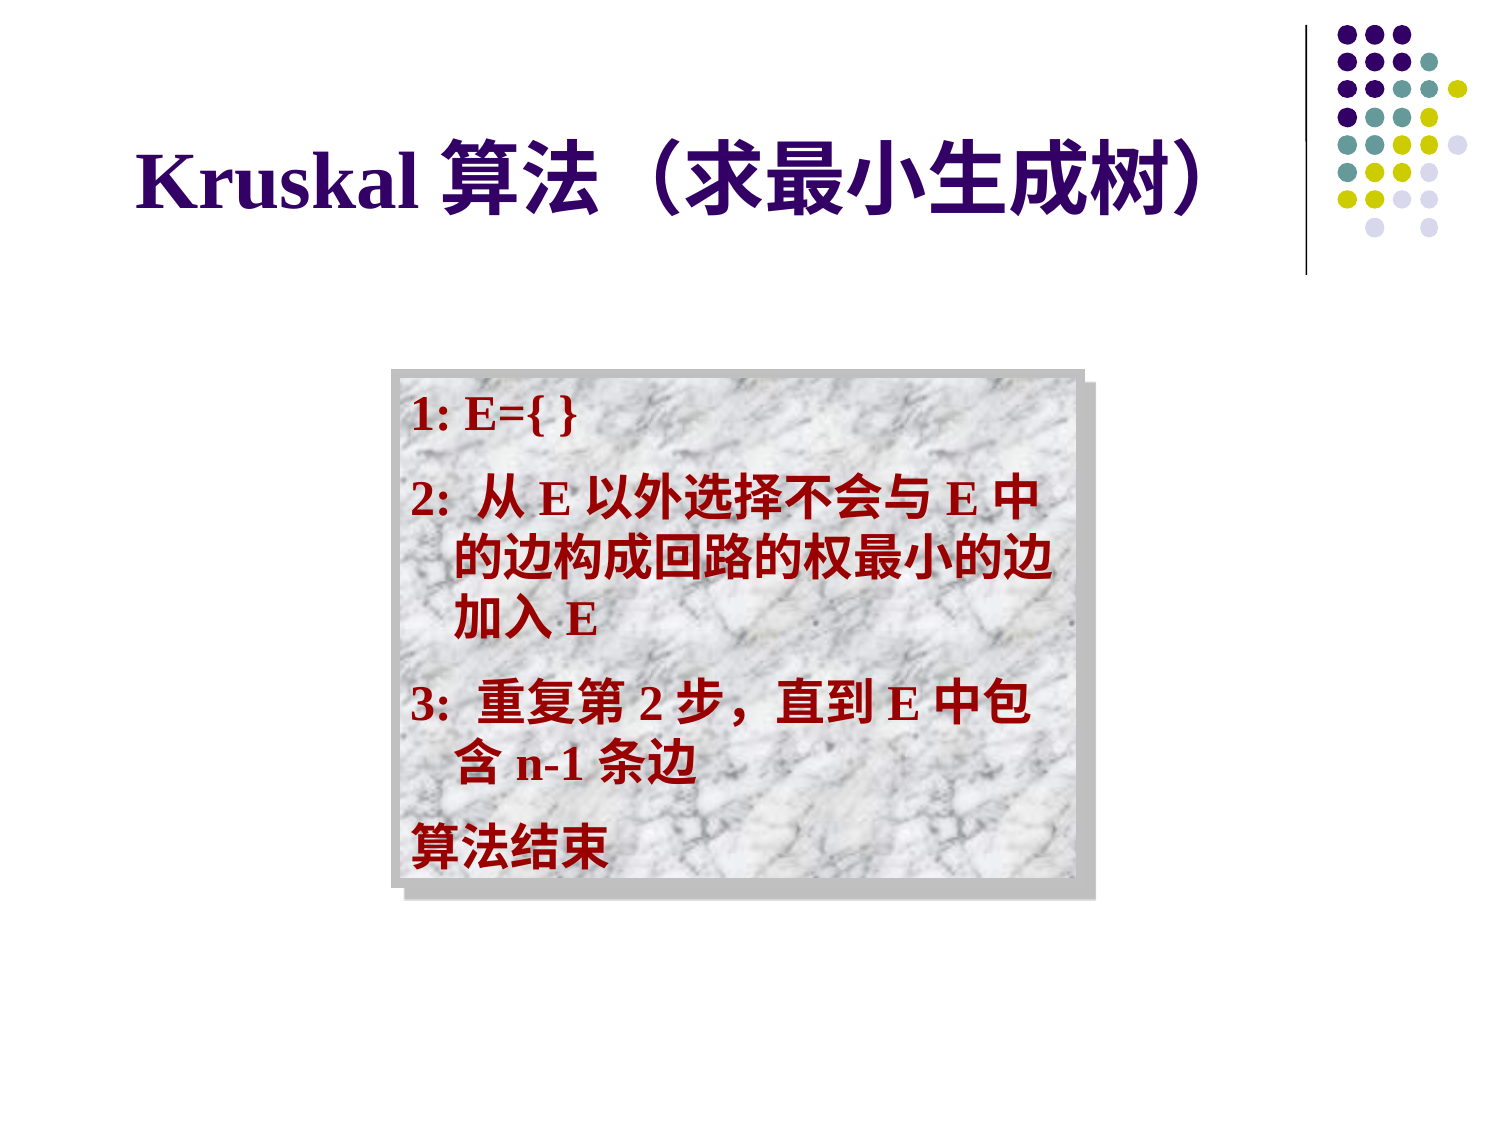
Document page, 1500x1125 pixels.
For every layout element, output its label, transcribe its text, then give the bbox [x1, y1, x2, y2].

title Kruskal算法（求最小生成树） [75, 20, 1313, 233]
text_box 1: E={ } 2: 从E以外选择不会与E中的边构成回路的权最小的边加入E 3: 重复第2步，直到E中包含n-1条边 算法结束 [395, 373, 1081, 884]
